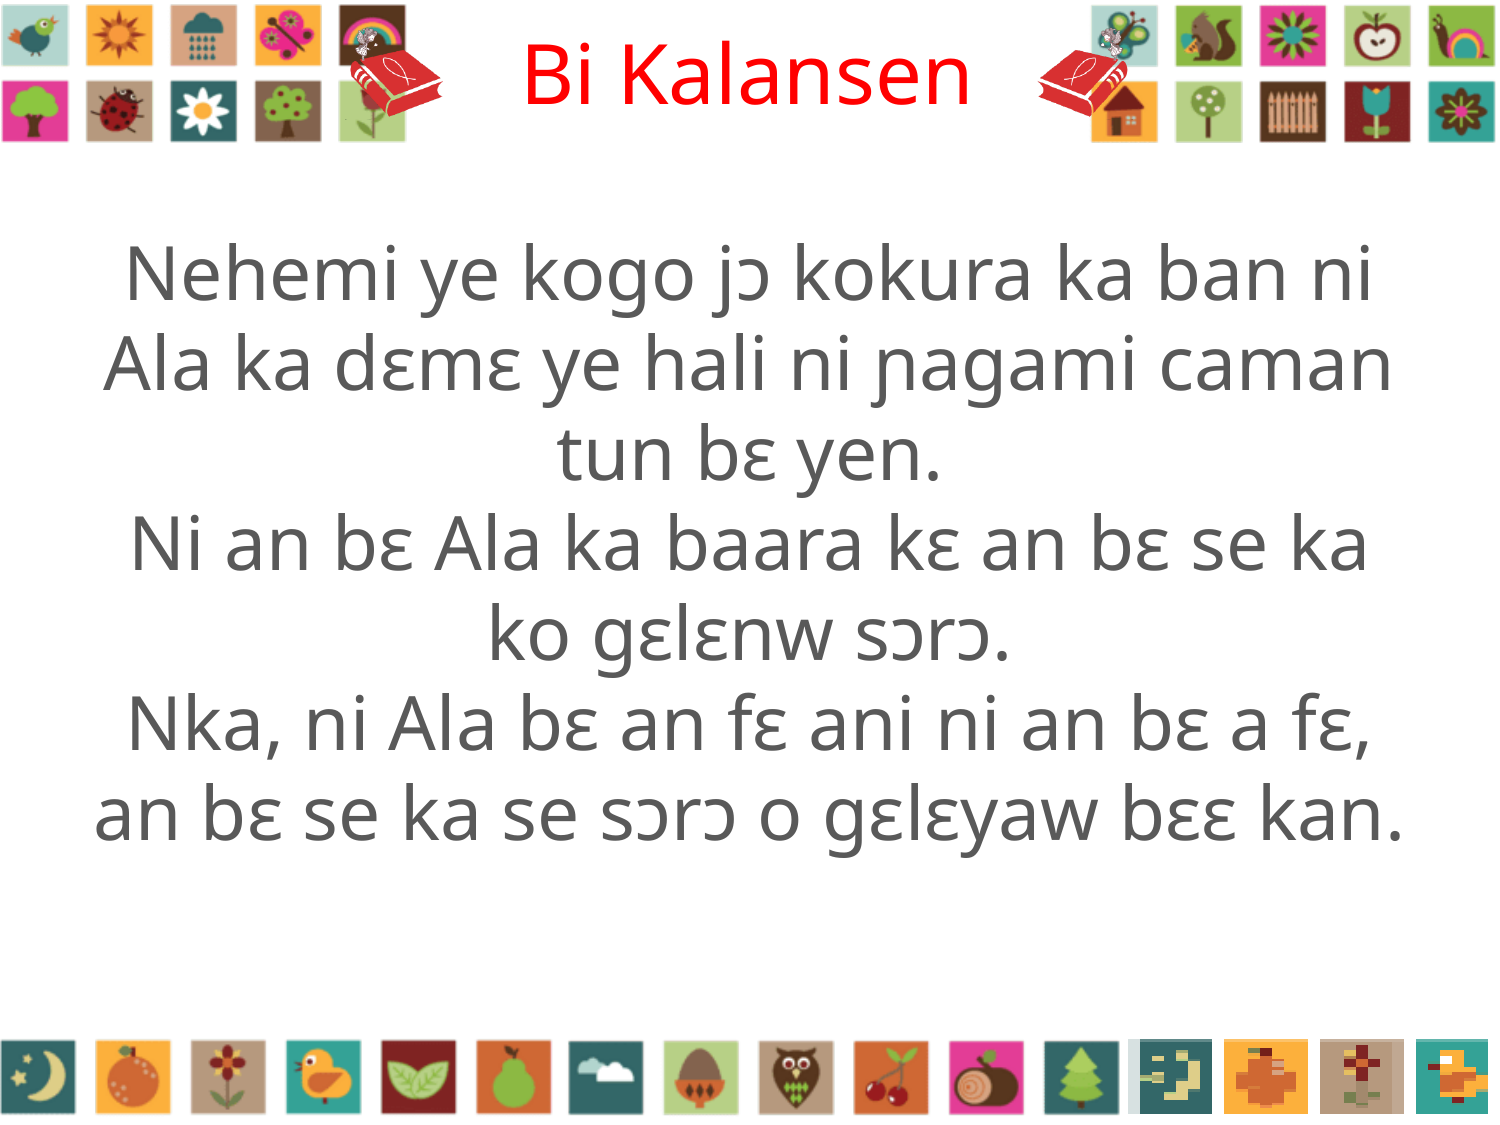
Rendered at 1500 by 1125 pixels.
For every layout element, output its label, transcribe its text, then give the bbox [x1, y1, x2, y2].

picture [0, 3, 475, 150]
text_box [0, 1028, 1500, 1118]
text_box Bi Kalansen [425, 13, 1077, 129]
text_box Nehemi ye kogo jɔ kokura ka ban ni Ala ka dɛmɛ ye hali ni ɲagami caman tun bɛ yen. Ni an bɛ Ala ka baara kɛ an bɛ se ka ko gɛlɛnw sɔrɔ. Nka, ni Ala bɛ an fɛ ani ni an bɛ a fɛ, an bɛ se ka se sɔrɔ o gɛlɛyaw bɛɛ kan. [76, 218, 1424, 863]
picture [1005, 3, 1500, 150]
